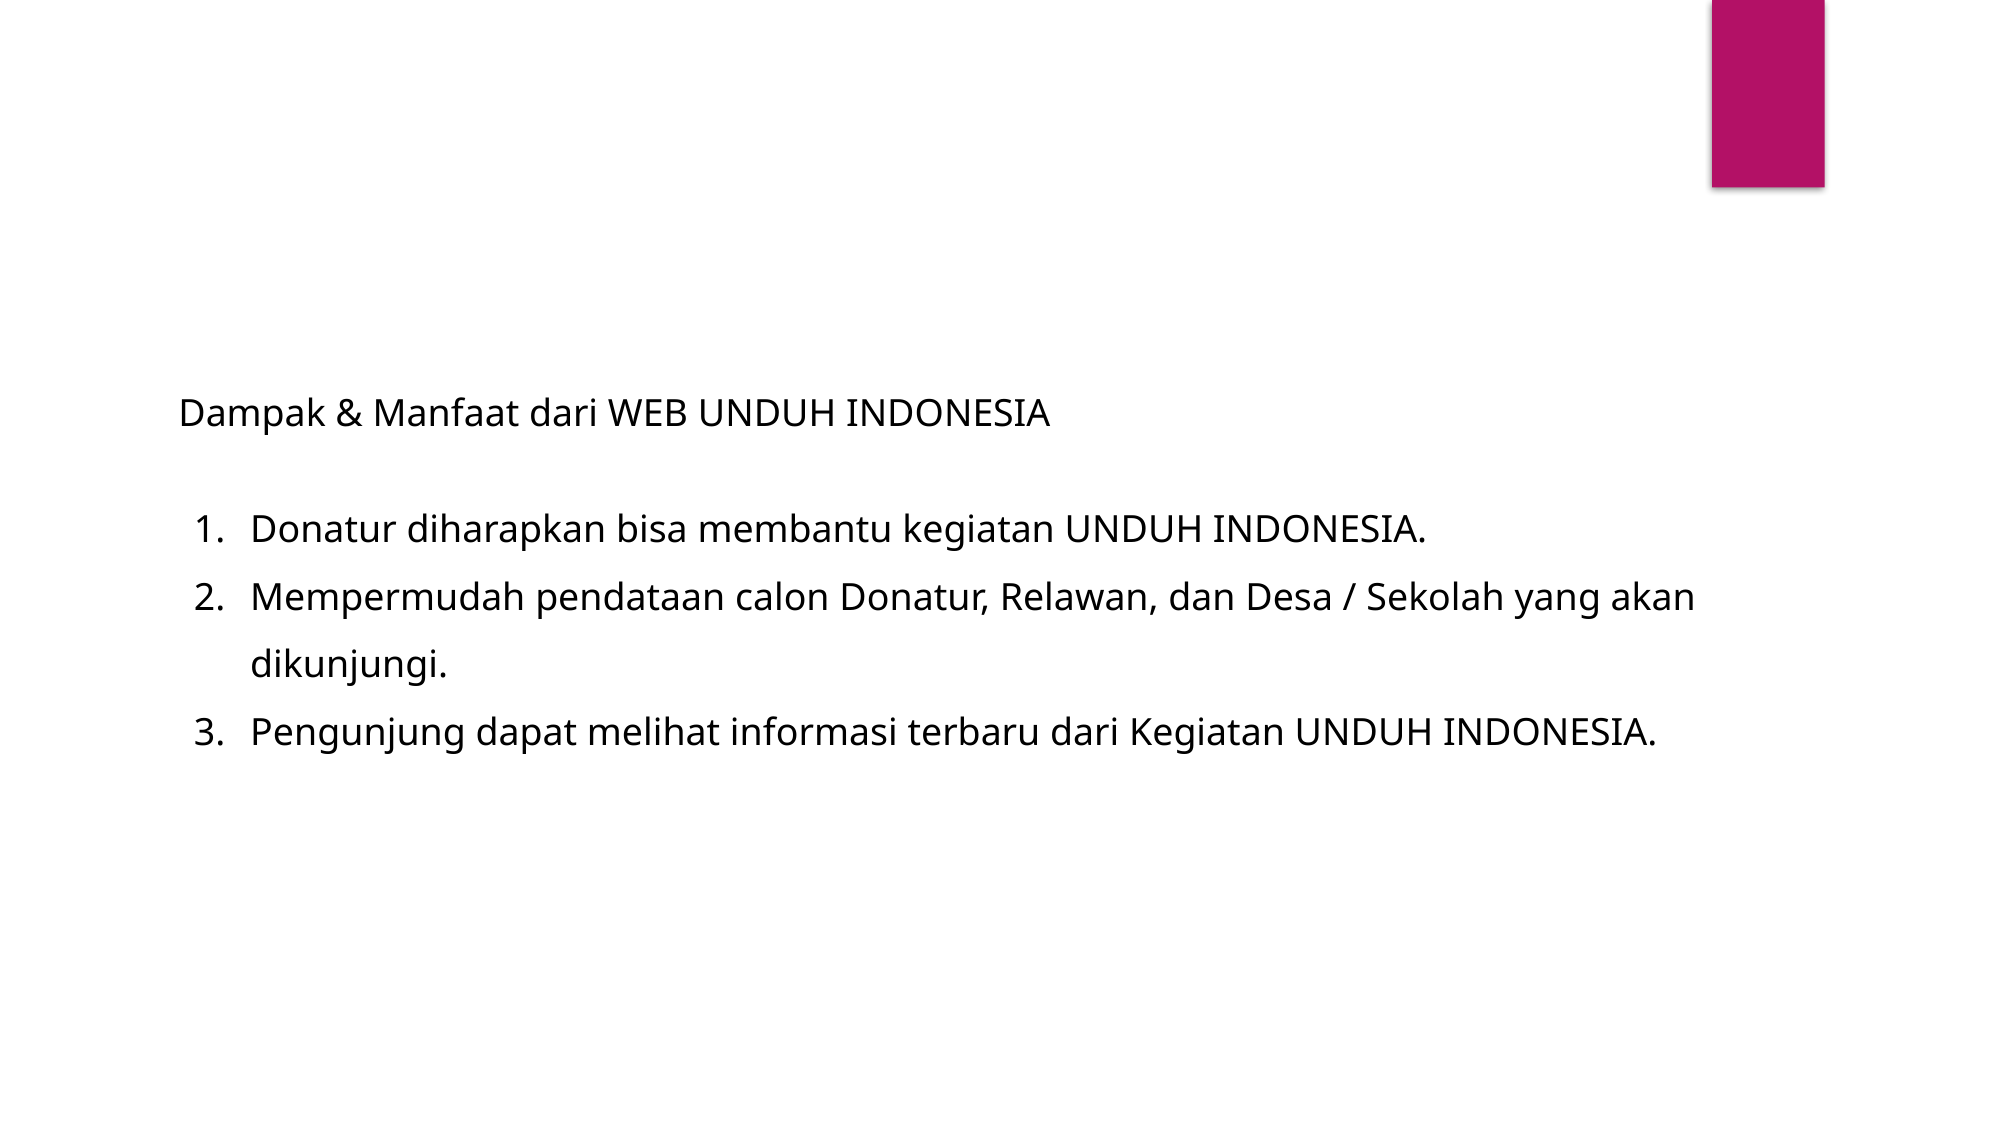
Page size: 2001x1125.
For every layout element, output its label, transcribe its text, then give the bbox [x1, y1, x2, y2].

text_box Donatur diharapkan bisa membantu kegiatan UNDUH INDONESIA. Mempermudah pendataan calon Donatur, Relawan, dan Desa / Sekolah yang akan dikunjungi. Pengunjung dapat melihat informasi terbaru dari Kegiatan UNDUH INDONESIA. [179, 475, 1816, 805]
text_box Dampak & Manfaat dari WEB UNDUH INDONESIA [163, 381, 1146, 442]
